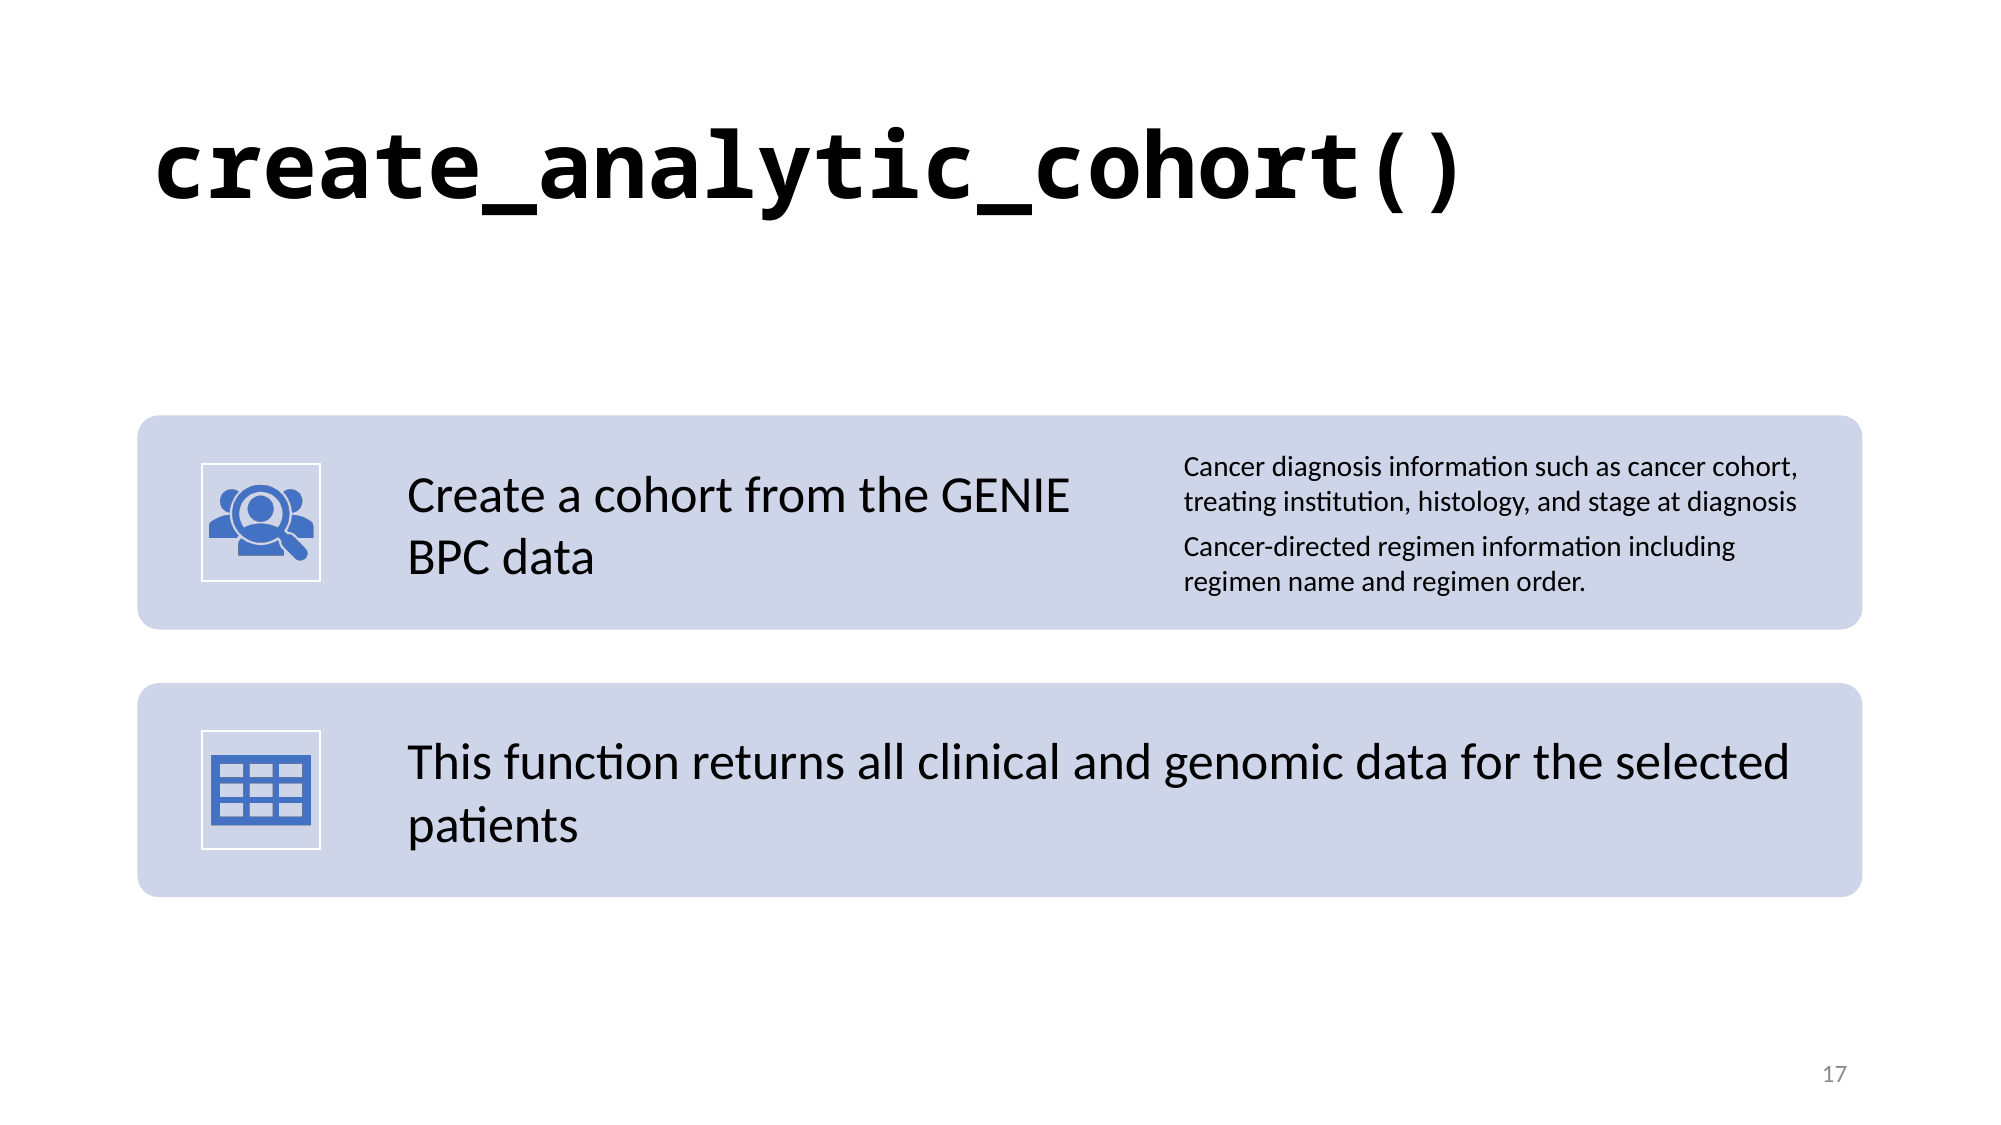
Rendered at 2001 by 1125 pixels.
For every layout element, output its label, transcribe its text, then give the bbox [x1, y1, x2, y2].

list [137, 299, 1863, 1014]
title create_analytic_cohort() [137, 59, 1863, 278]
slide_number 17 [1412, 1042, 1863, 1103]
